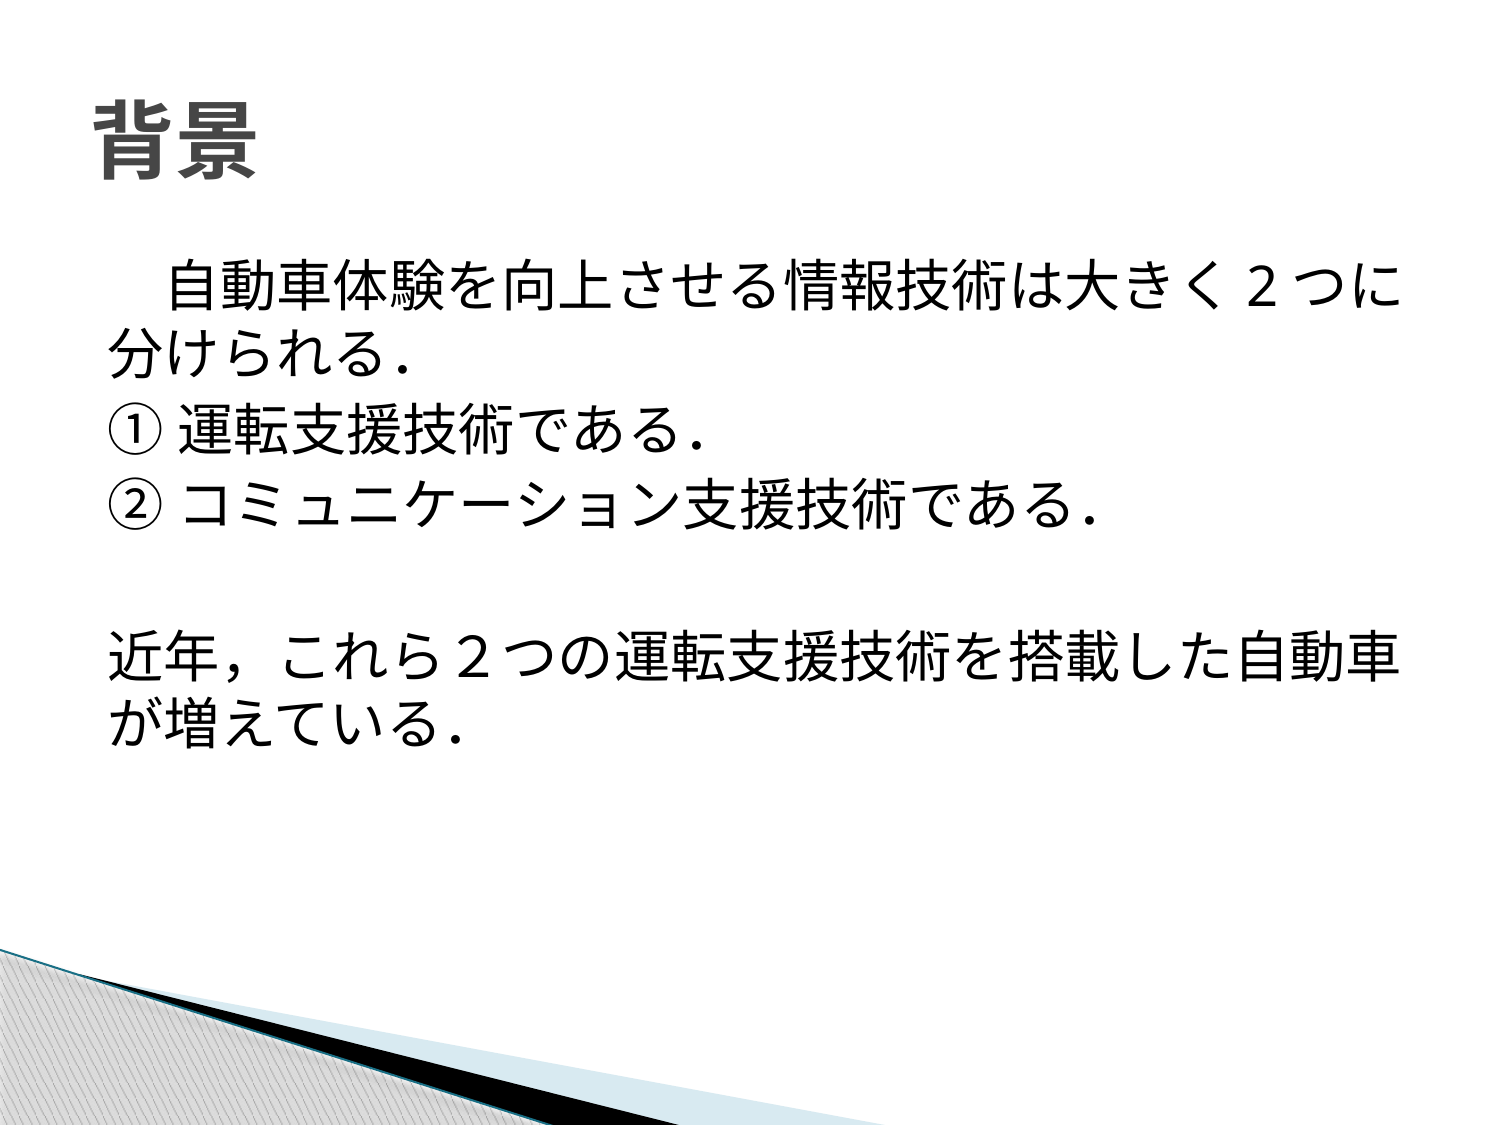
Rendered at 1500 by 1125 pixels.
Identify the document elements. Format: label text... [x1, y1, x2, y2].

list 自動車体験を向上させる情報技術は大きく2つに分けられる． ①運転支援技術である． ②コミュニケーション支援技術である． 近年，これら２つの運転支援技術を搭載した自動車が増えている． [75, 243, 1425, 986]
title 背景 [75, 45, 1425, 233]
